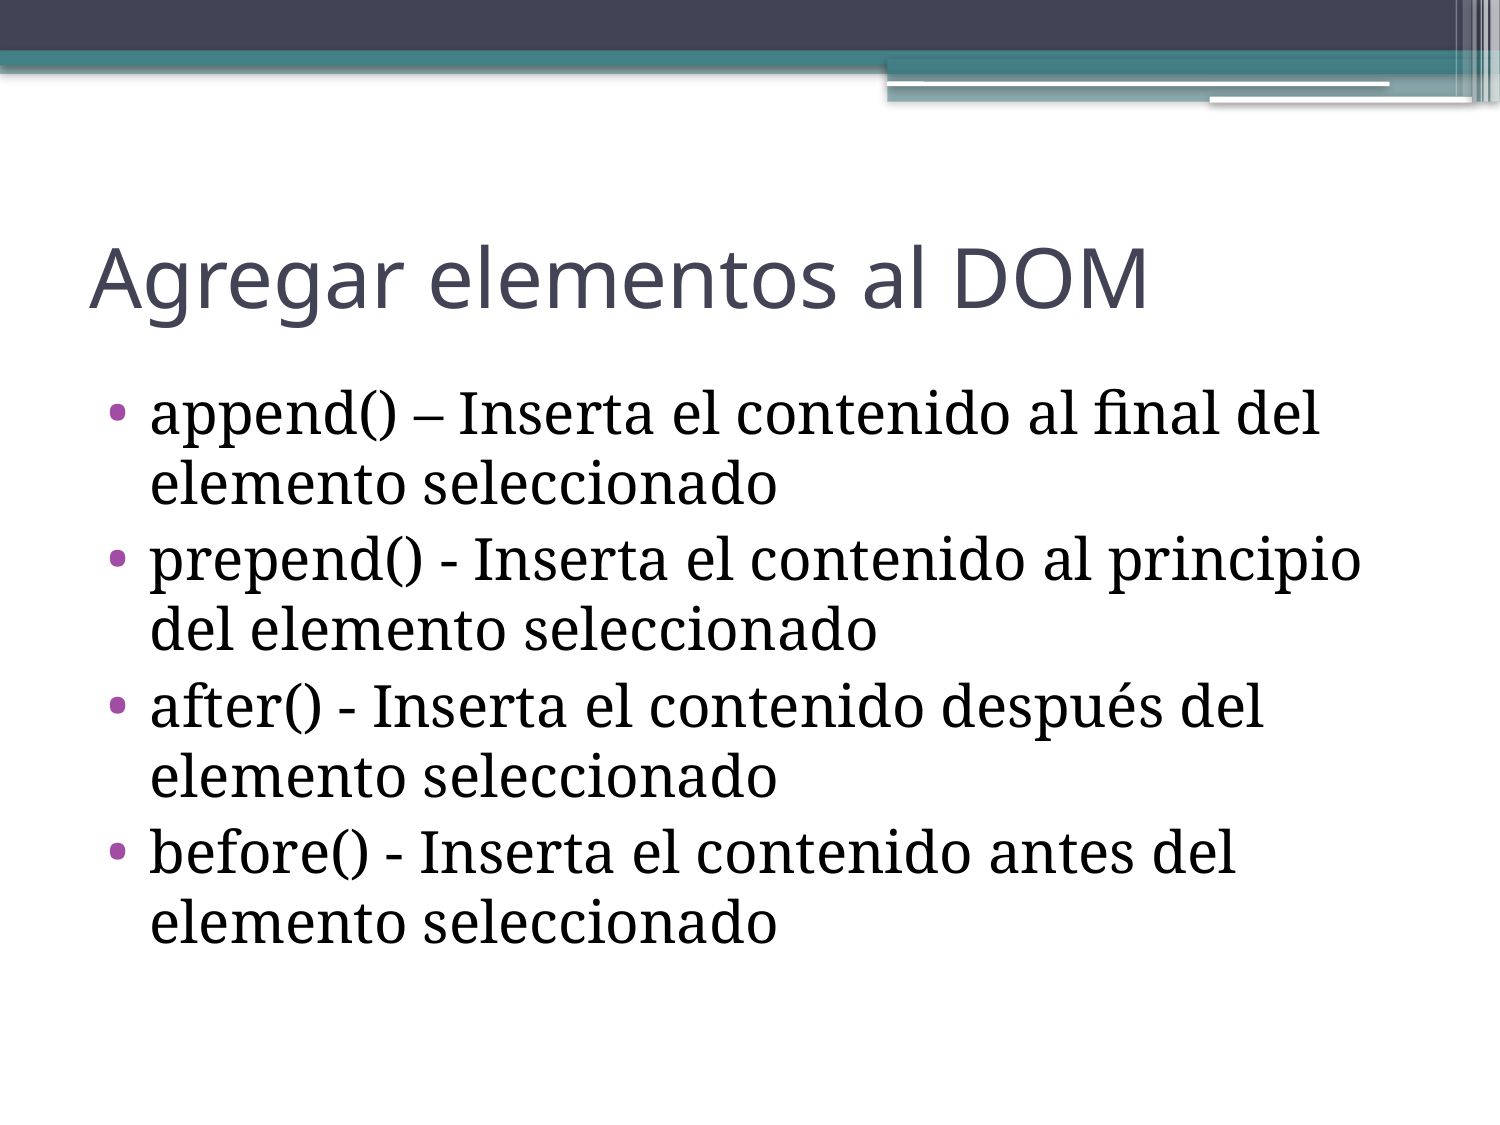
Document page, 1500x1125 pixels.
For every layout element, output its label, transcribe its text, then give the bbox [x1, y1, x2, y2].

title Agregar elementos al DOM [75, 187, 1425, 363]
list append() – Inserta el contenido al final del elemento seleccionado prepend() - Inserta el contenido al principio del elemento seleccionado after() - Inserta el contenido después del elemento seleccionado before() - Inserta el contenido antes del elemento seleccionado [75, 368, 1425, 1079]
